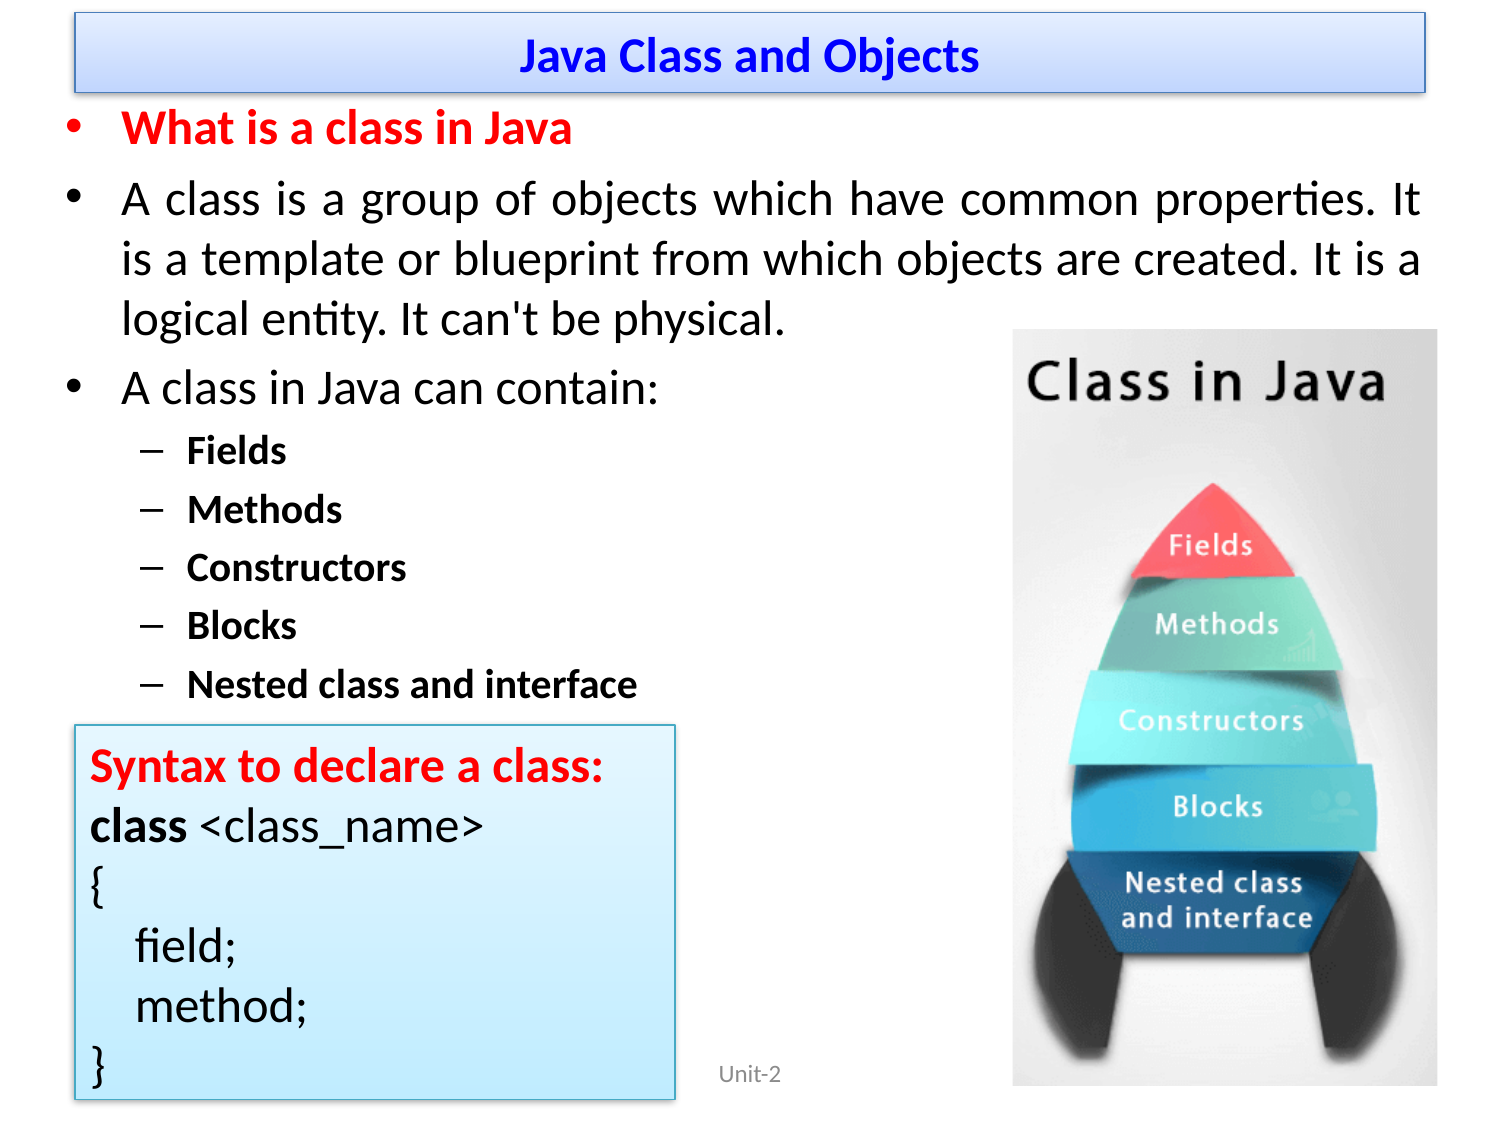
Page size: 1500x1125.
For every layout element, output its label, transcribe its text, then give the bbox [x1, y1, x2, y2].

footer Unit-2 [678, 1042, 988, 1103]
list What is a class in Java A class is a group of objects which have common properties. It is a template or blueprint from which objects are created. It is a logical entity. It can't be physical. A class in Java can contain: Fields Methods Constructors Blocks Nested class and interface [50, 87, 1438, 950]
title Java Class and Objects [74, 12, 1426, 87]
picture [1012, 329, 1438, 1086]
text_box Syntax to declare a class: class <class_name> { field; method; } [74, 724, 676, 1100]
